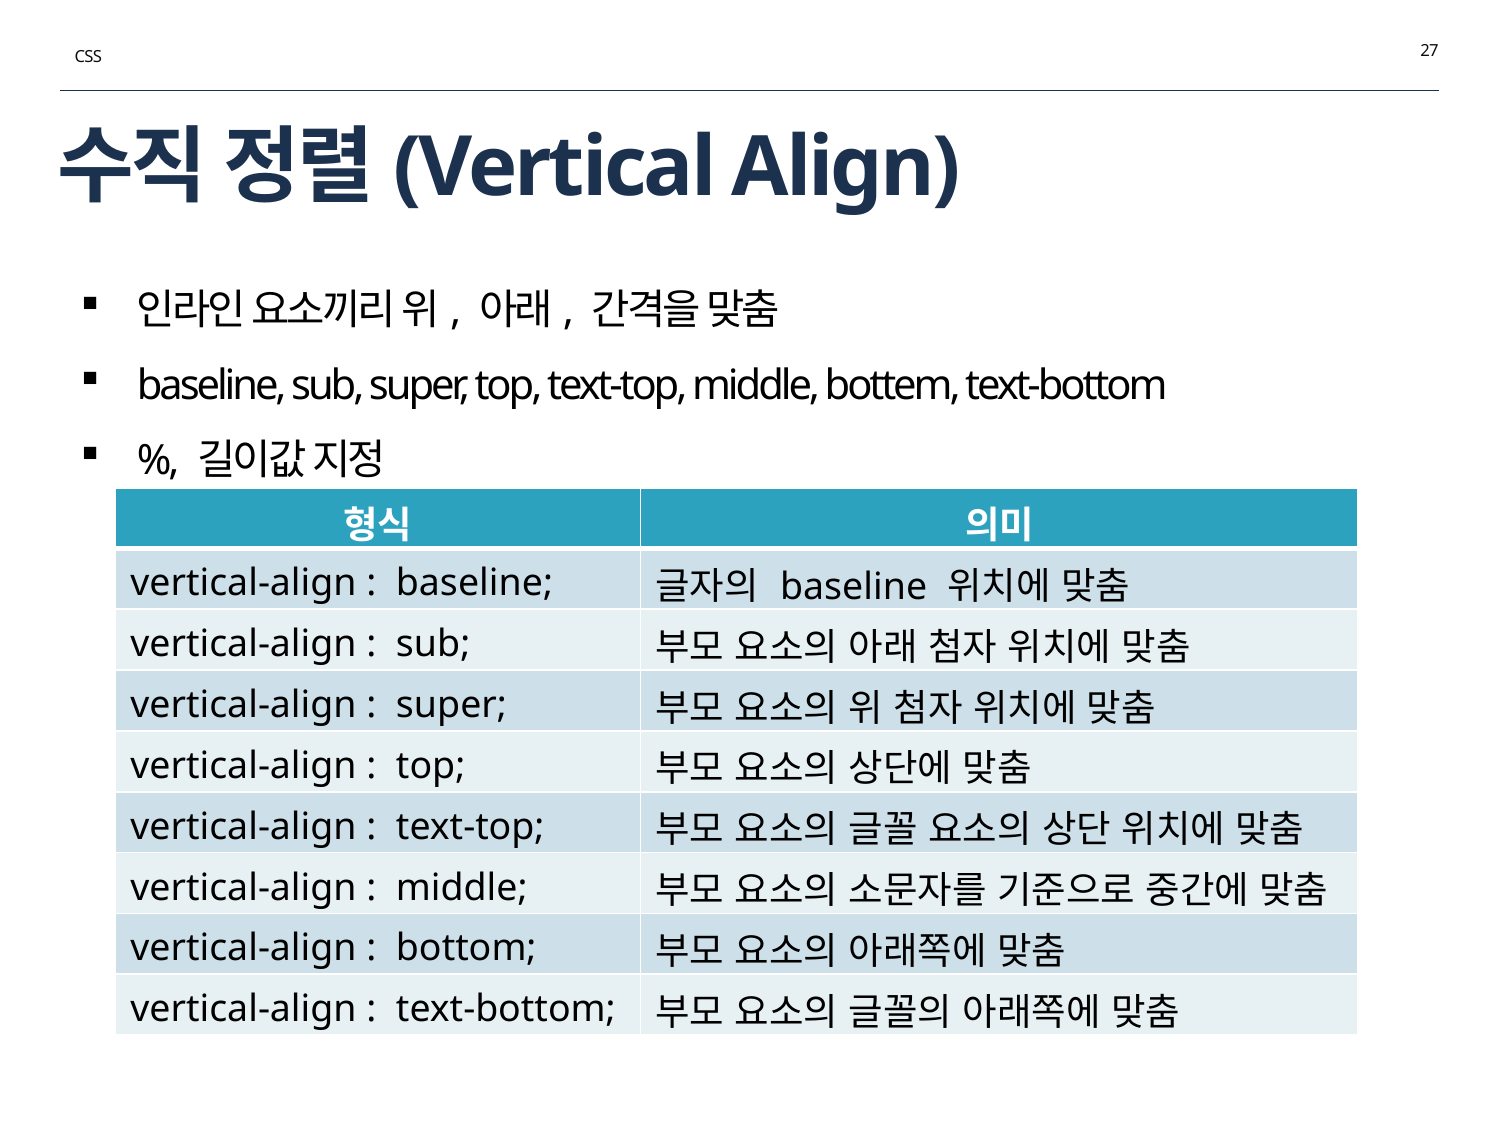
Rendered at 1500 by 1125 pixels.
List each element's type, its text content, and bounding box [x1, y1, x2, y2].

table_cell vertical-align : middle; [116, 853, 640, 913]
table_cell vertical-align : text-bottom; [116, 975, 640, 1034]
text_box CSS [59, 38, 320, 74]
title 수직 정렬(Vertical Align) [42, 114, 1432, 211]
table_cell 부모 요소의 글꼴 요소의 상단 위치에 맞춤 [641, 793, 1357, 852]
table_cell 부모 요소의 위 첨자 위치에 맞춤 [641, 671, 1357, 730]
table_cell 부모 요소의 소문자를 기준으로 중간에 맞춤 [641, 853, 1357, 913]
table_cell vertical-align : top; [116, 732, 640, 791]
table_cell vertical-align : baseline; [116, 551, 640, 608]
table_cell vertical-align : text-top; [116, 793, 640, 852]
table_cell vertical-align : super; [116, 671, 640, 730]
table_cell 부모 요소의 글꼴의 아래쪽에 맞춤 [641, 975, 1357, 1034]
table_cell 부모 요소의 아래쪽에 맞춤 [641, 914, 1357, 973]
table_cell 부모 요소의 상단에 맞춤 [641, 732, 1357, 791]
text_box 27 [1193, 32, 1454, 70]
table_header 의미 [641, 489, 1357, 546]
table_header 형식 [116, 489, 640, 546]
table_cell vertical-align : bottom; [116, 914, 640, 973]
table_cell 글자의 baseline 위치에 맞춤 [641, 551, 1357, 608]
table_cell vertical-align : sub; [116, 610, 640, 669]
text_box 인라인 요소끼리 위, 아래, 간격을 맞춤 baseline, sub, super, top, text-top, middle, bottem, text-bottom %, 길이값 지정 [59, 250, 1439, 528]
table_cell 부모 요소의 아래 첨자 위치에 맞춤 [641, 610, 1357, 669]
